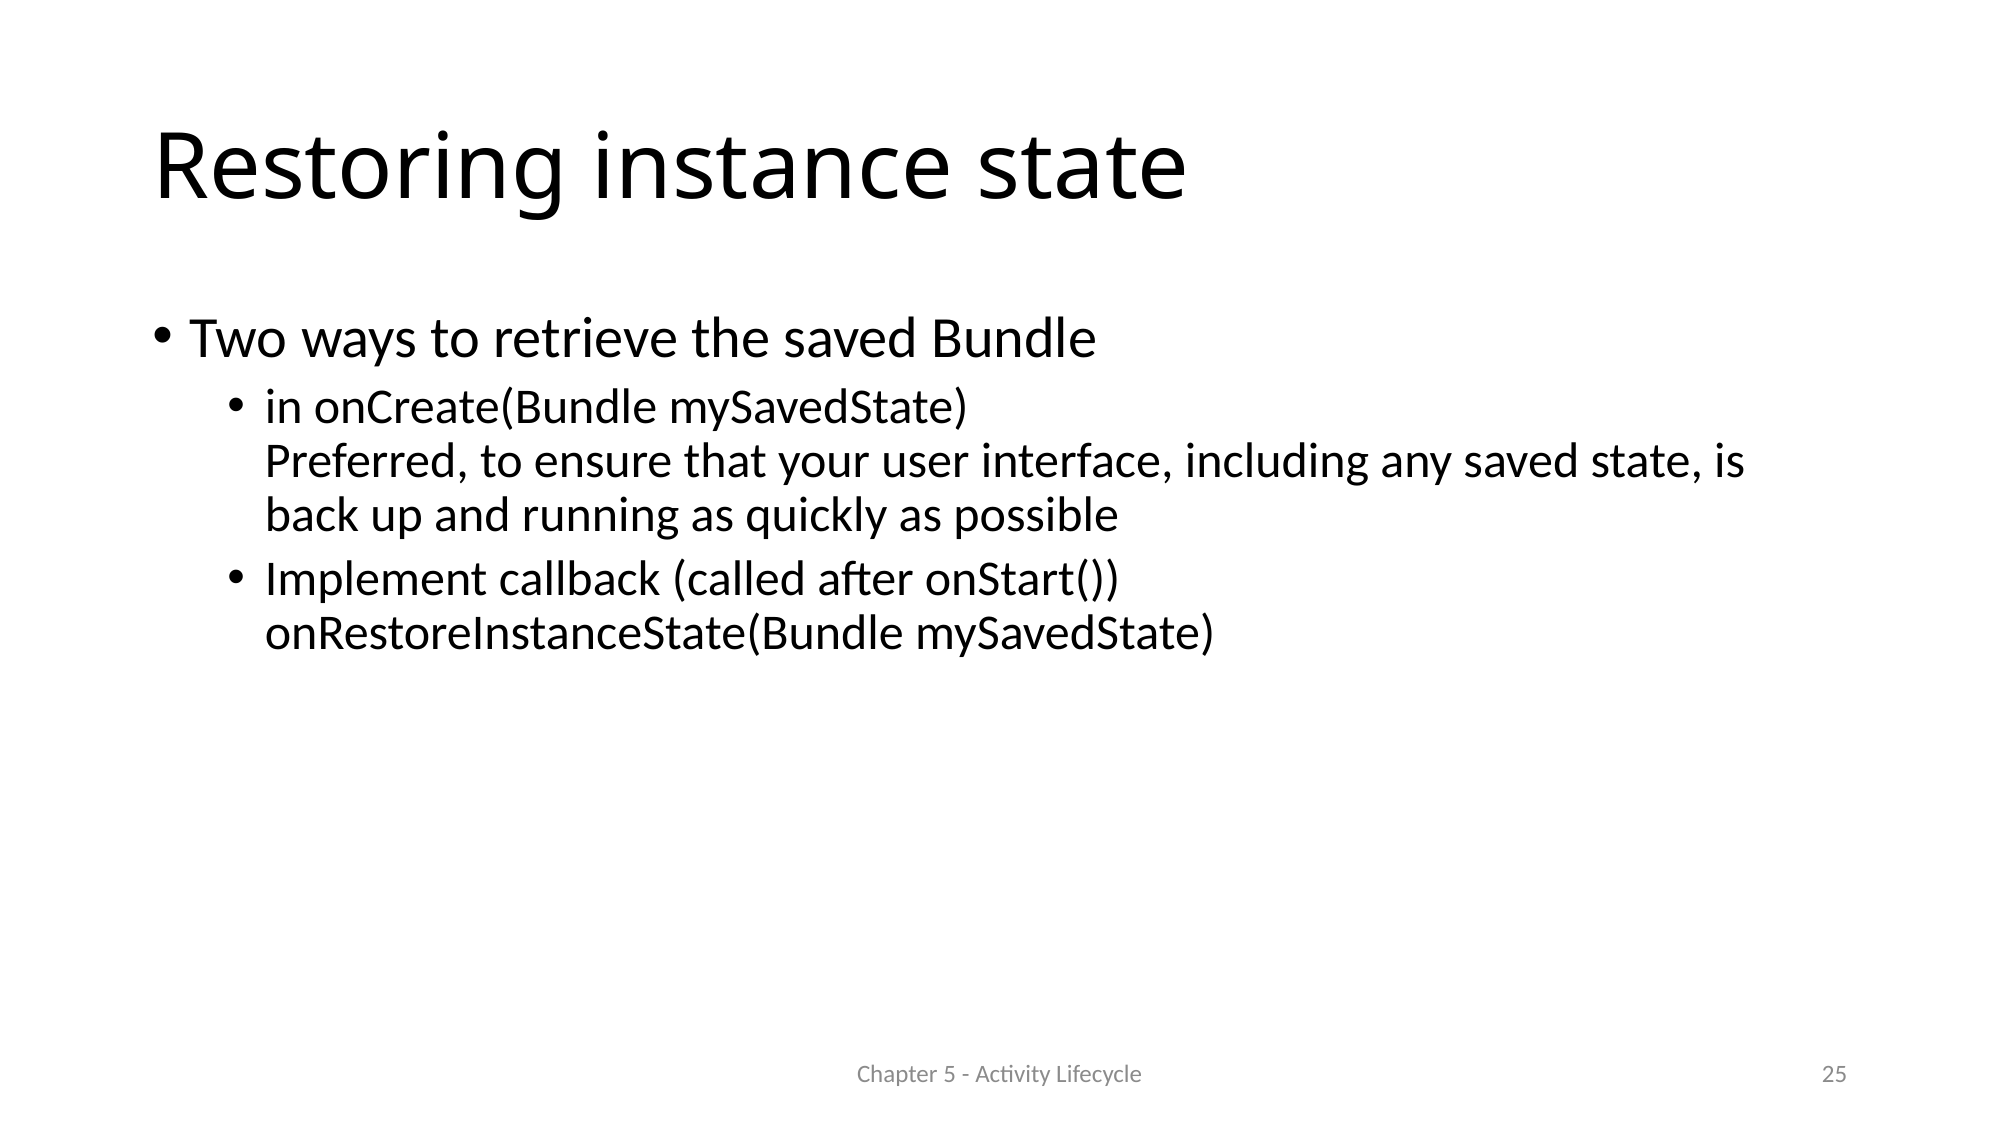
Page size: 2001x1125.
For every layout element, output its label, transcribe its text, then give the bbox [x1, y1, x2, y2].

footer Chapter 5 - Activity Lifecycle [662, 1042, 1338, 1103]
slide_number 25 [1412, 1042, 1863, 1103]
list Two ways to retrieve the saved Bundle in onCreate(Bundle mySavedState) Preferred, to ensure that your user interface, including any saved state, is back up and running as quickly as possible Implement callback (called after onStart()) onRestoreInstanceState(Bundle mySavedState) [137, 299, 1863, 1014]
title Restoring instance state [137, 59, 1863, 278]
